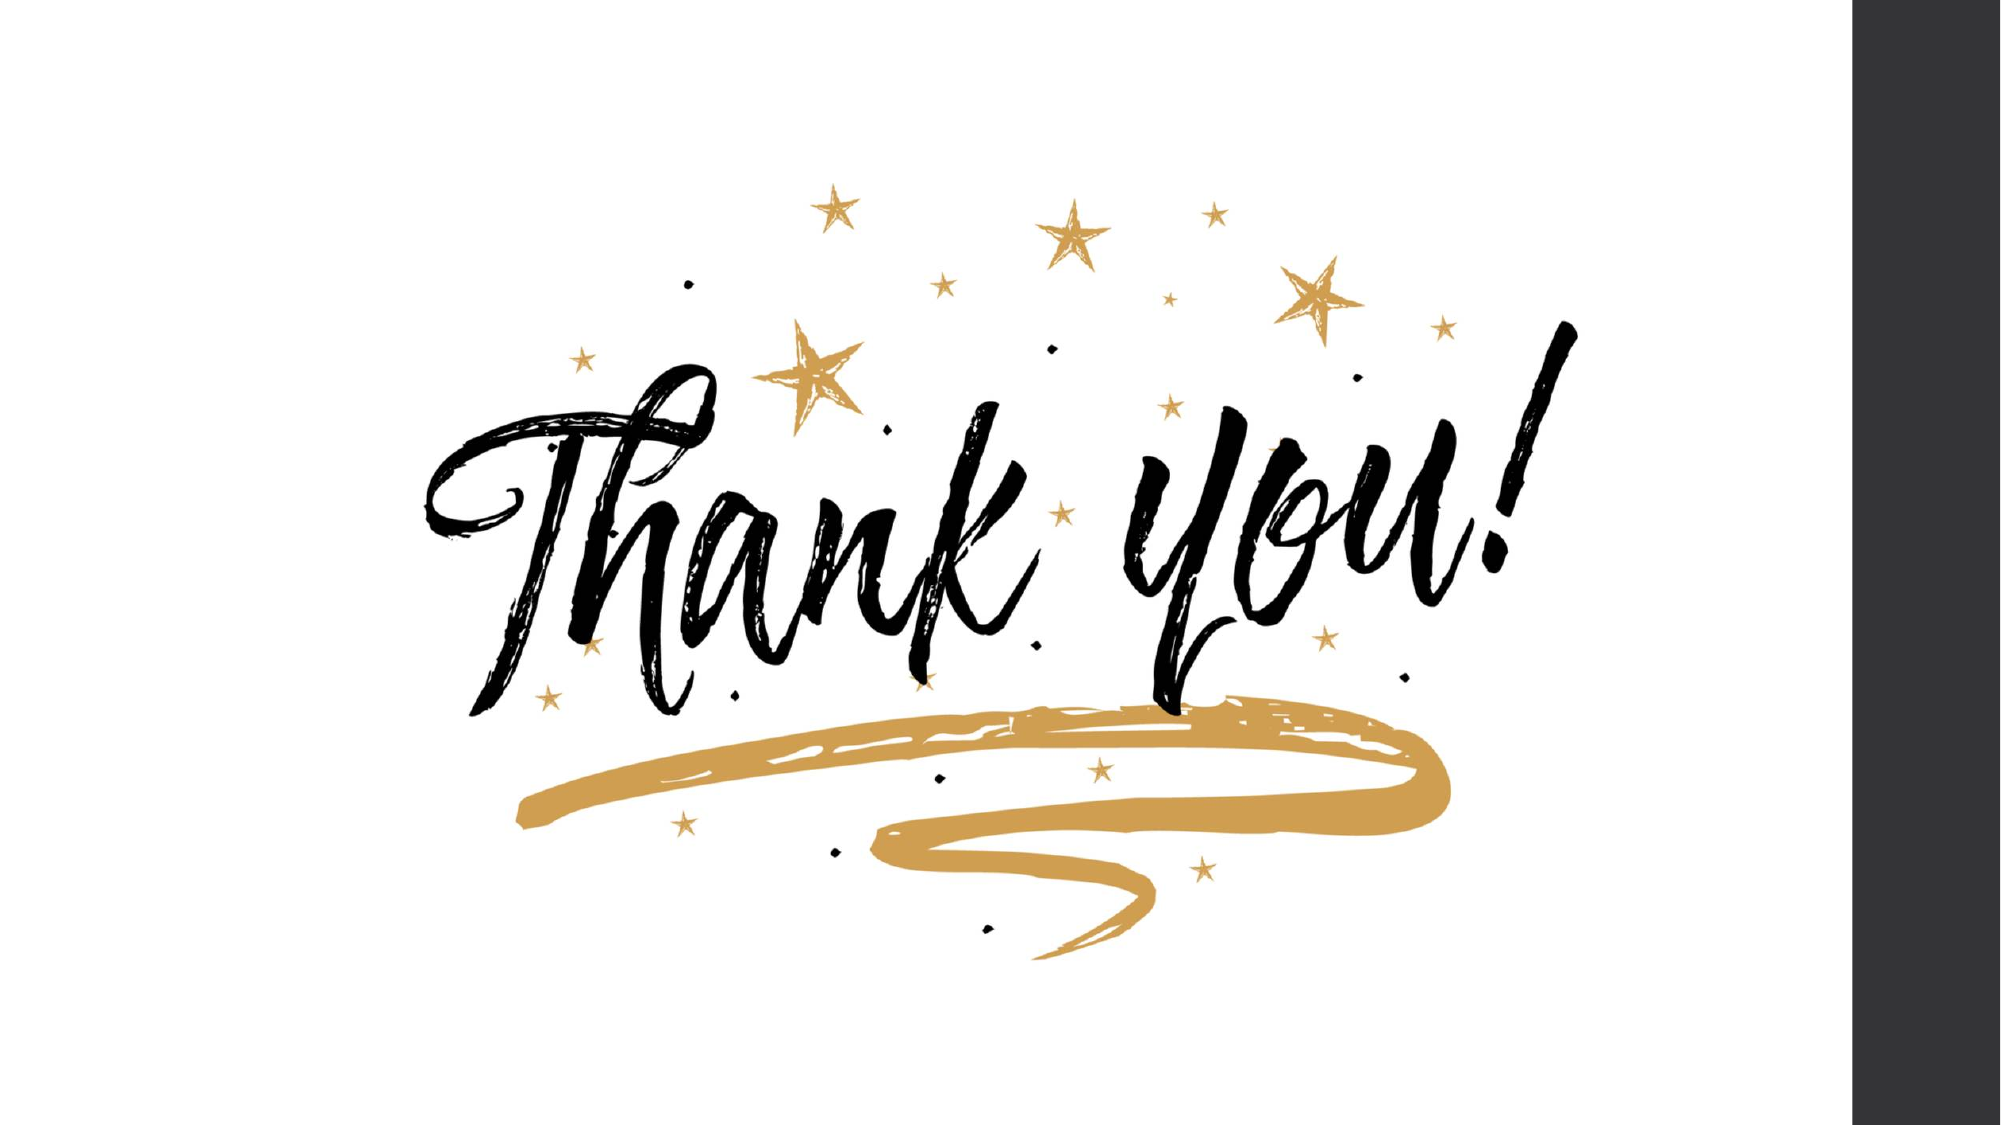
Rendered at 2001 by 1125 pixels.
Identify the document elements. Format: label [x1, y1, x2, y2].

picture [237, 132, 1763, 993]
